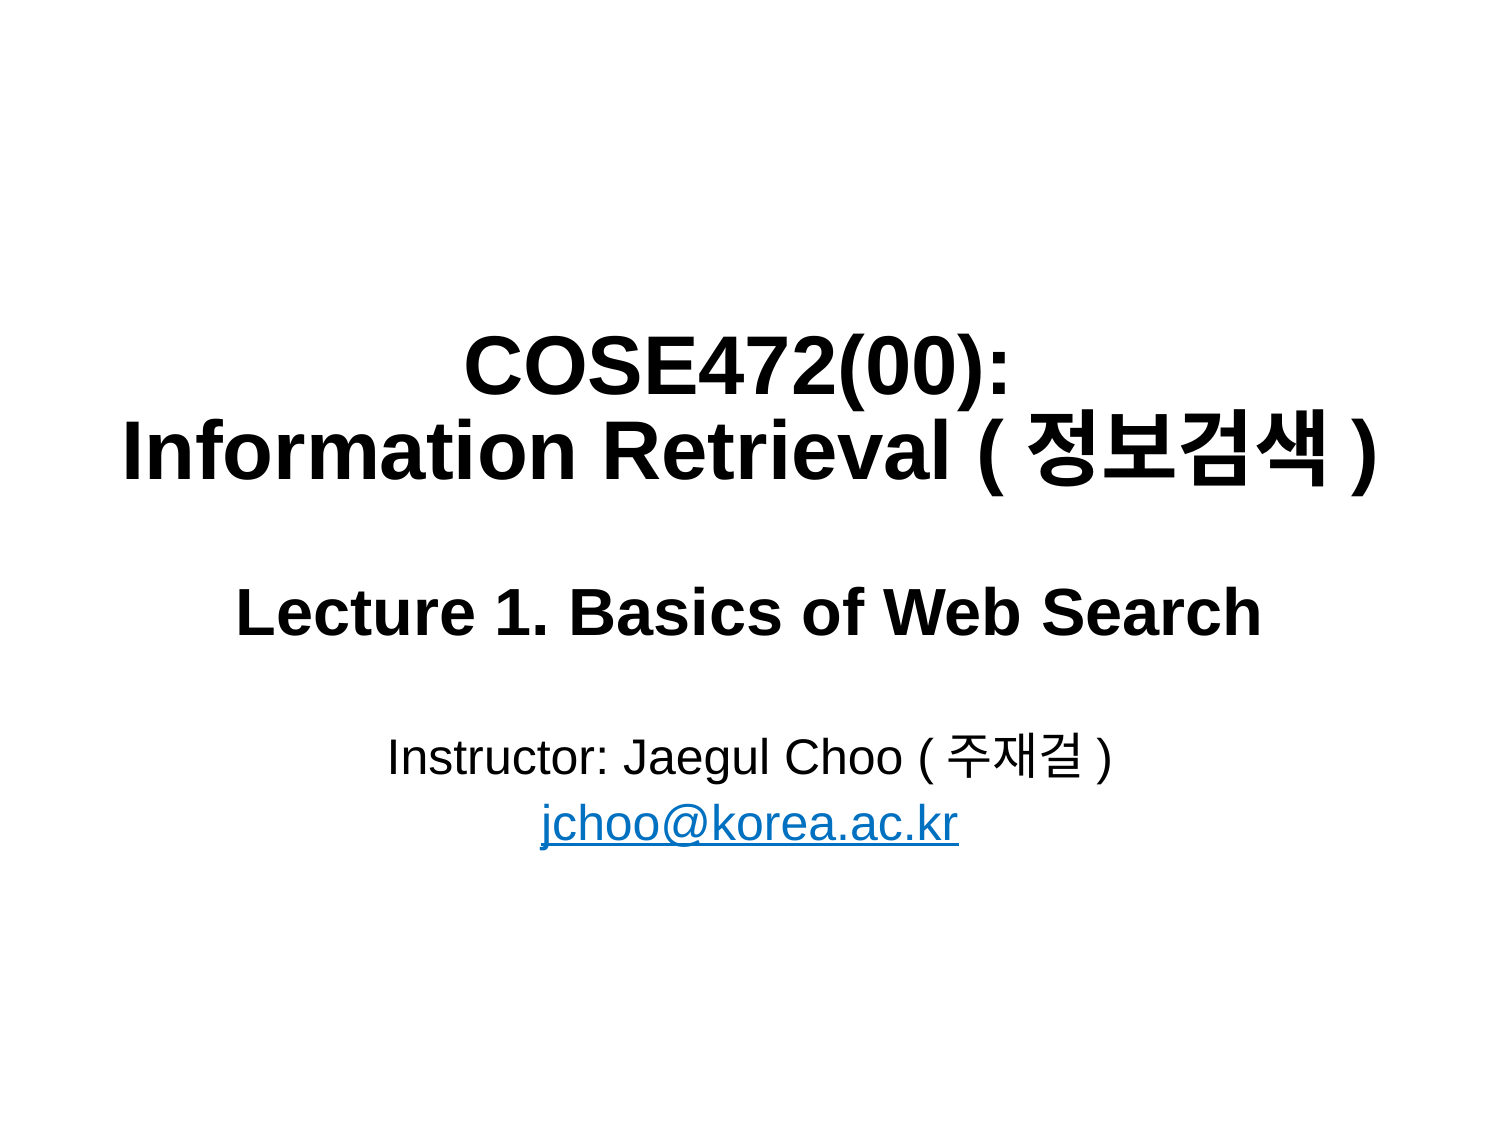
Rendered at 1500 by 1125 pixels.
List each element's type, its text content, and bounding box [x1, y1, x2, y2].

title COSE472(00): Information Retrieval (정보검색) Lecture 1. Basics of Web Search [112, 249, 1388, 492]
subtitle Instructor: Jaegul Choo (주재걸) jchoo@korea.ac.kr [225, 562, 1275, 850]
